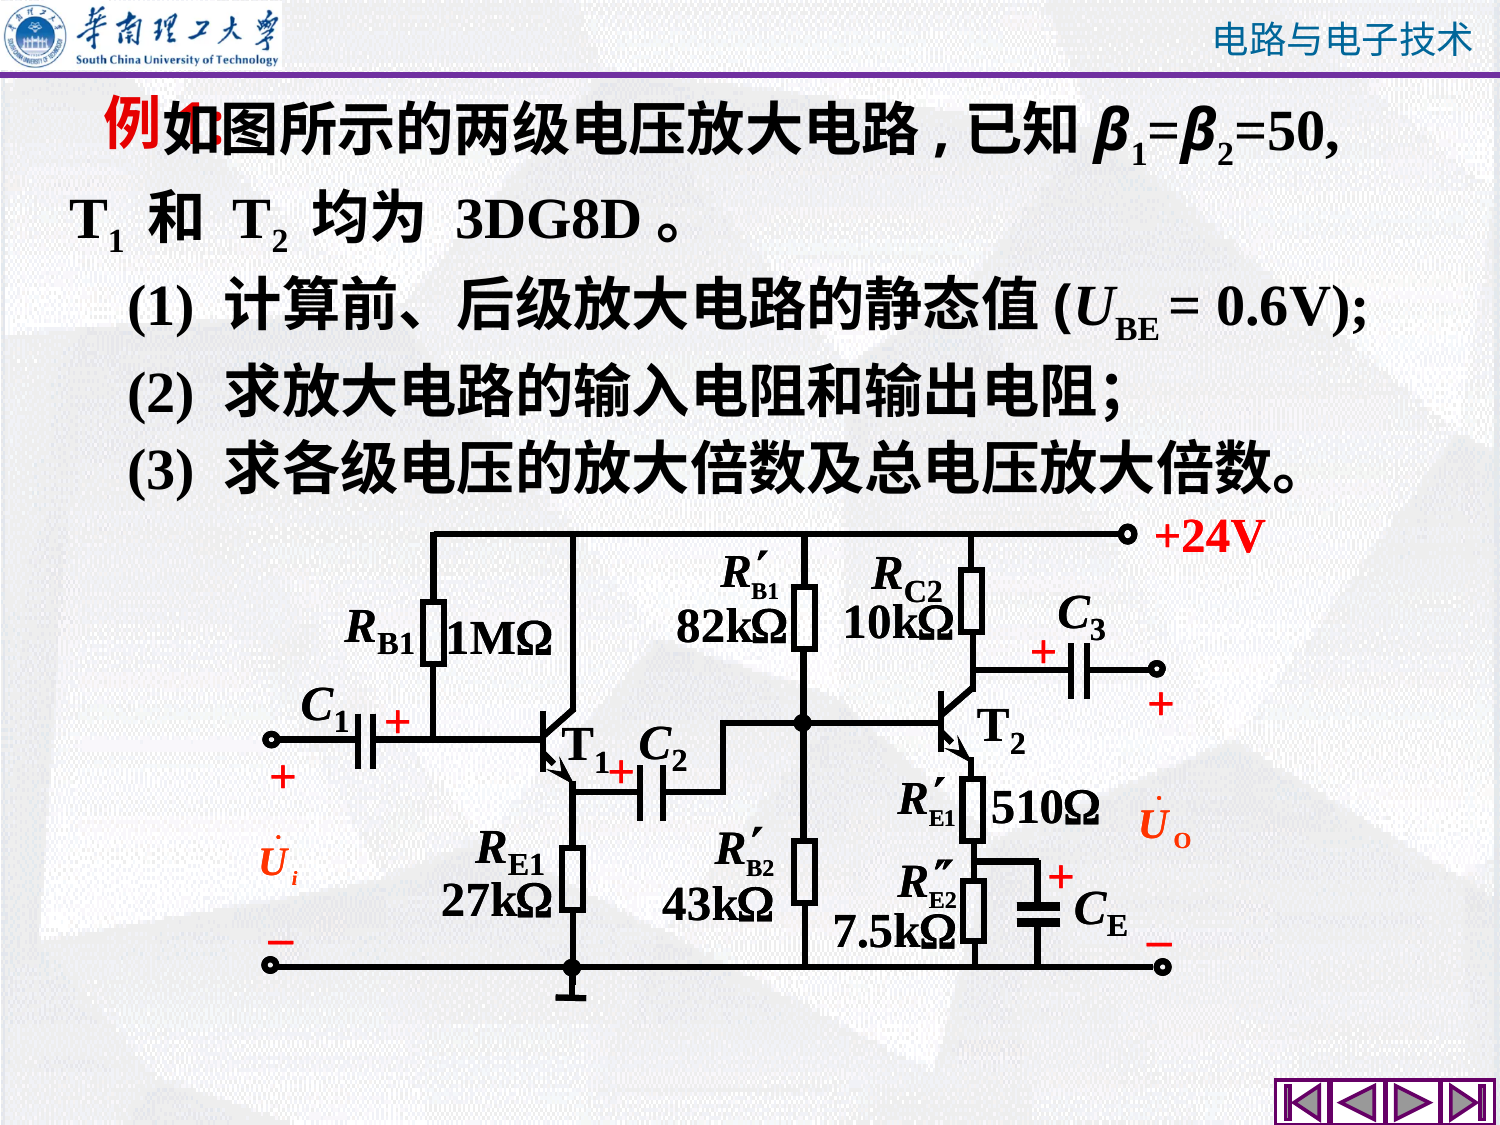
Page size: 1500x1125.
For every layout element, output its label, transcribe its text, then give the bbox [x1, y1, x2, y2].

text_box 如图所示的两级电压放大电路,已知β1=β2=50, T1 和 T2 均为 3DG8D。 (1) 计算前、后级放大电路的静态值(UBE = 0.6V); (2) 求放大电路的输入电阻和输出电阻； (3) 求各级电压的放大倍数及总电压放大倍数。 [54, 77, 1490, 509]
picture [1, 0, 1500, 72]
picture [1, 78, 1500, 1125]
